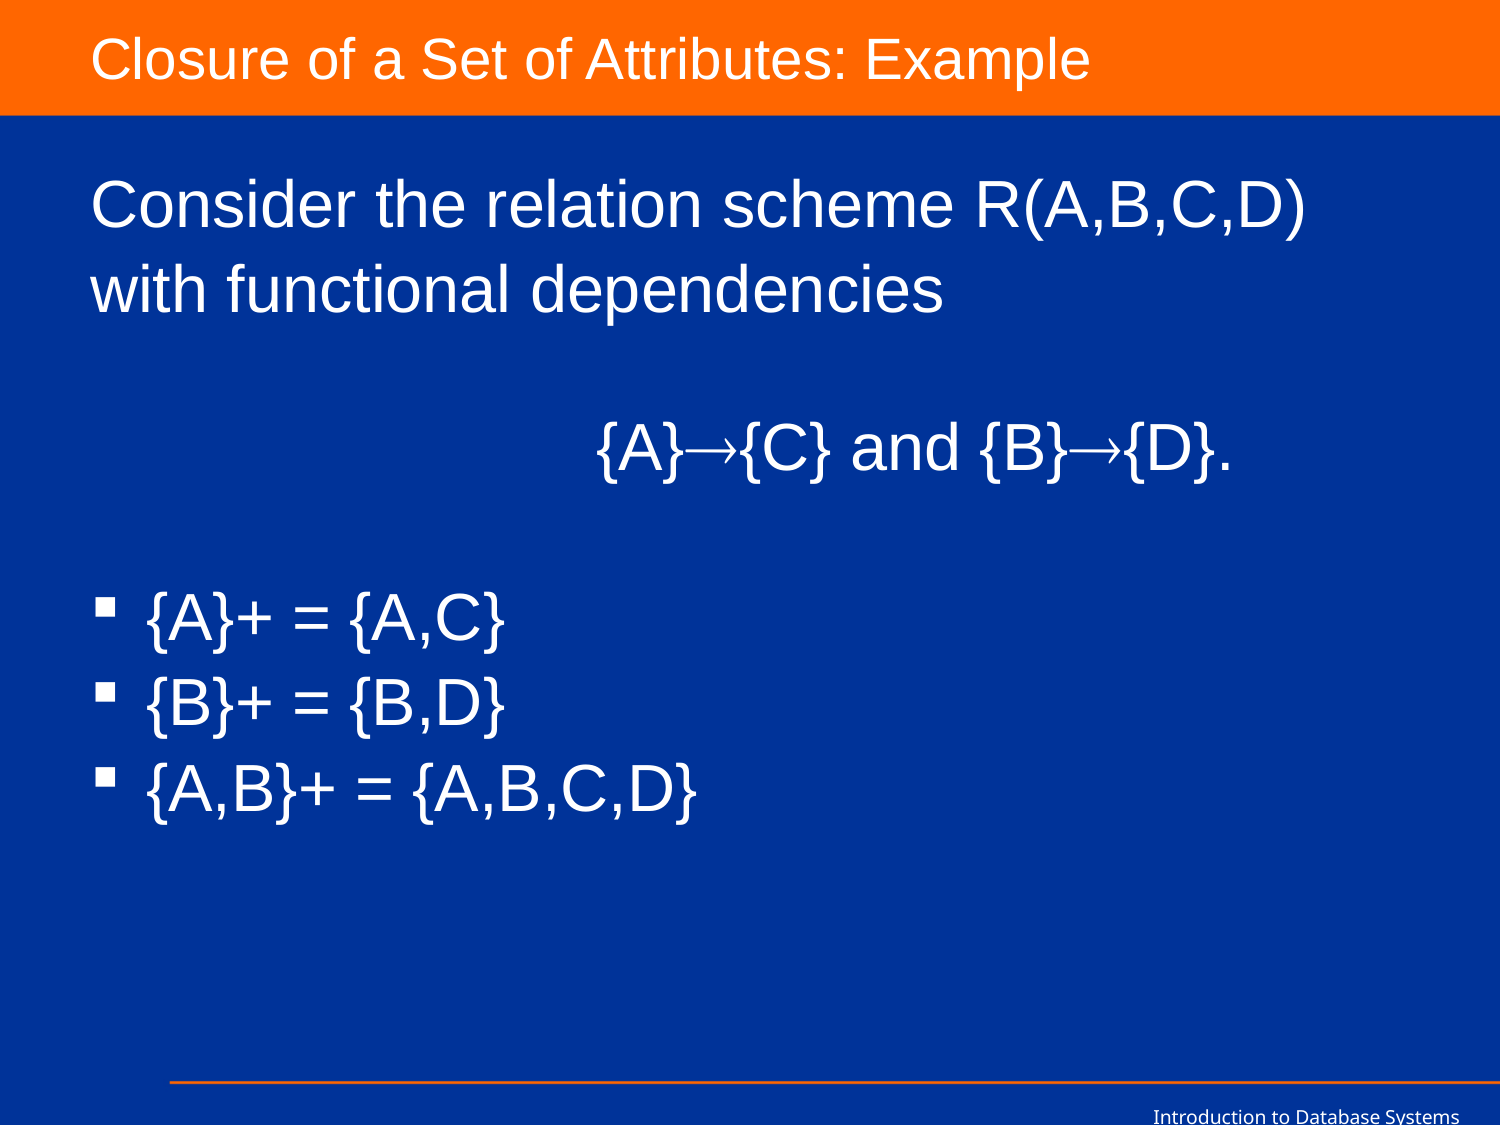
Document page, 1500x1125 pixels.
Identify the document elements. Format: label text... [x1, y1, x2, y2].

footer Introduction to Database Systems [799, 1074, 1476, 1125]
list Consider the relation scheme R(A,B,C,D) with functional dependencies {A}{C} and {B}{D}. {A}+ = {A,C} {B}+ = {B,D} {A,B}+ = {A,B,C,D} [74, 162, 1426, 1063]
picture [0, 0, 1500, 1125]
title Closure of a Set of Attributes: Example [74, 0, 1426, 151]
